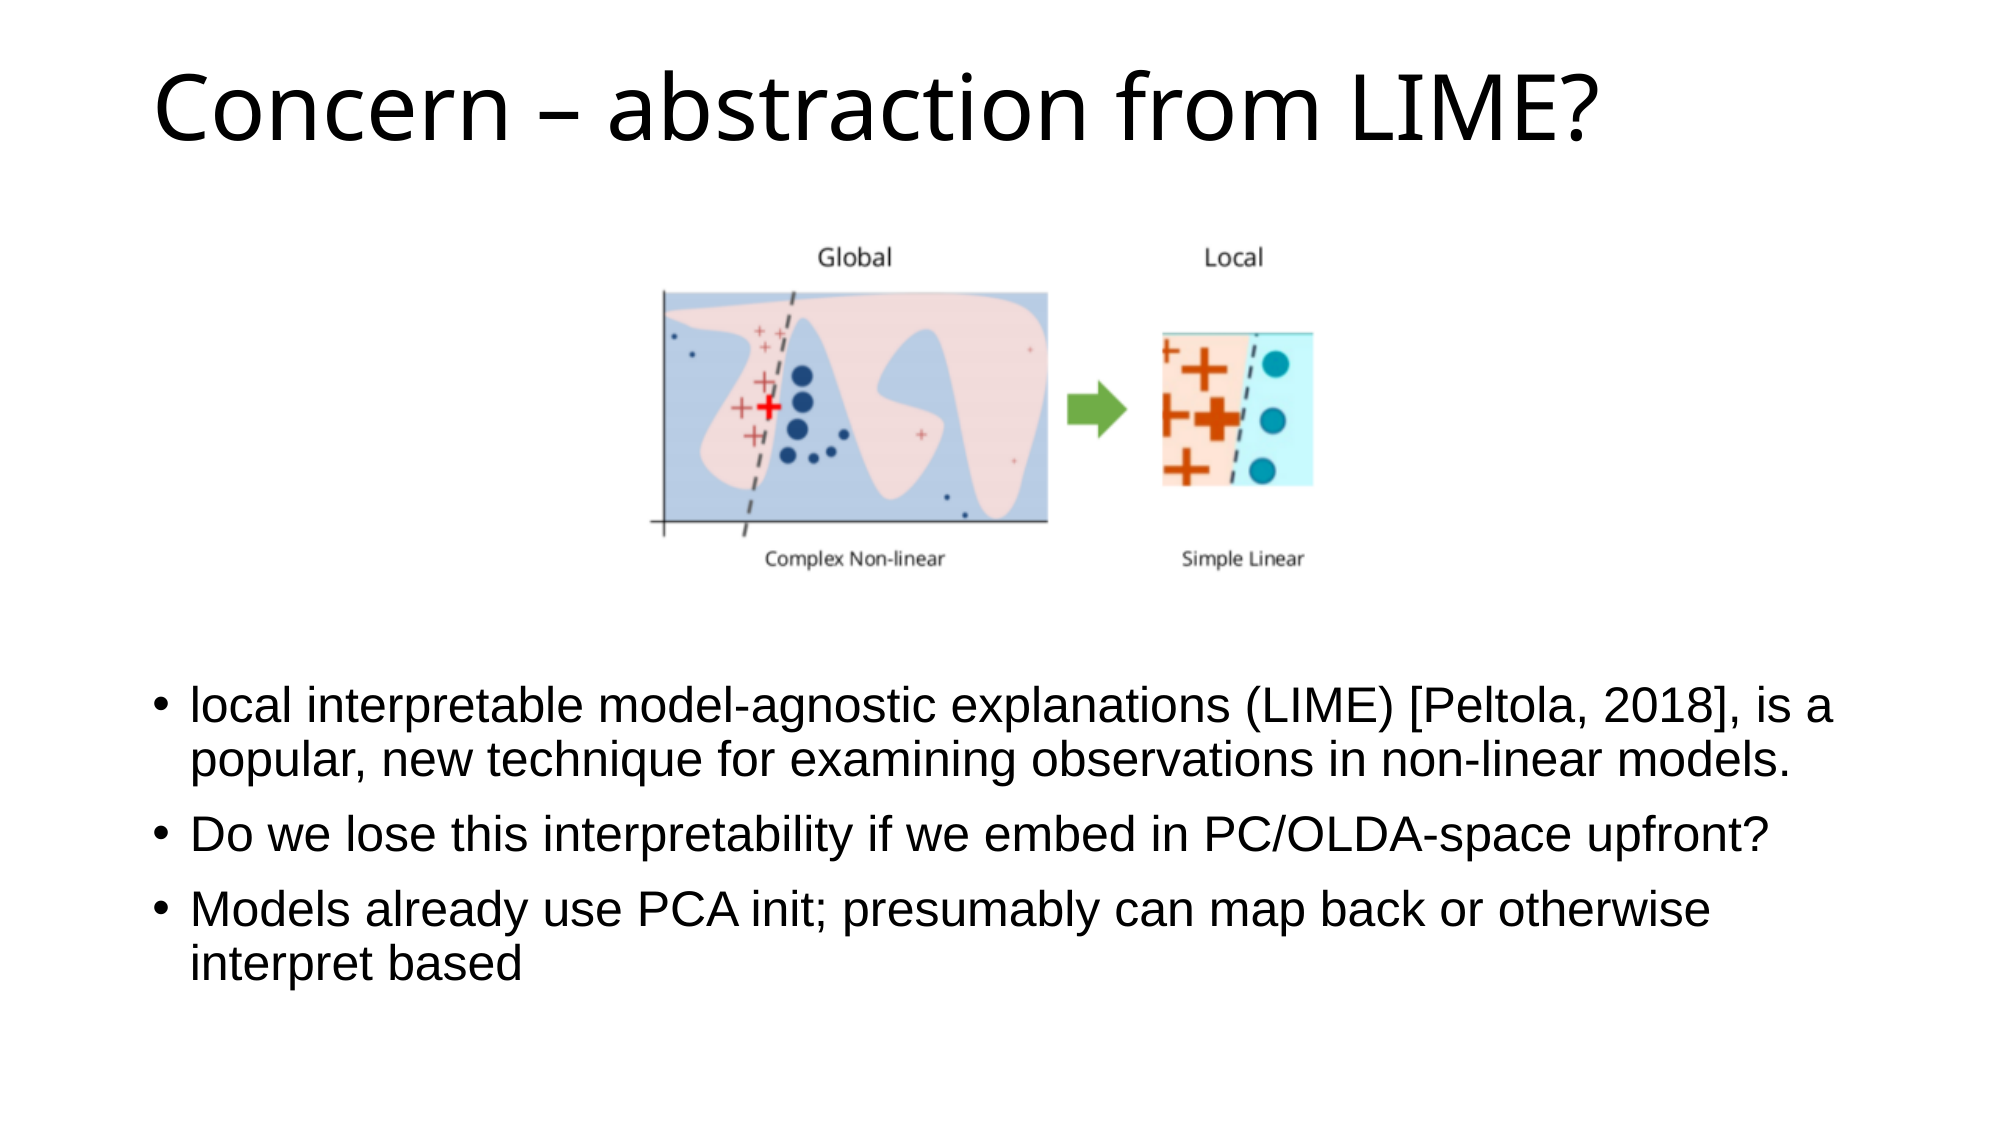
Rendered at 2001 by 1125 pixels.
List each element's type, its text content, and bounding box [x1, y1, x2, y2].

picture [609, 203, 1391, 626]
title Concern – abstraction from LIME? [137, 1, 1863, 220]
list local interpretable model-agnostic explanations (LIME) [Peltola, 2018], is a popular, new technique for examining observations in non-linear models. Do we lose this interpretability if we embed in PC/OLDA-space upfront? Models already use PCA init; presumably can map back or otherwise interpret based [137, 671, 1863, 1014]
